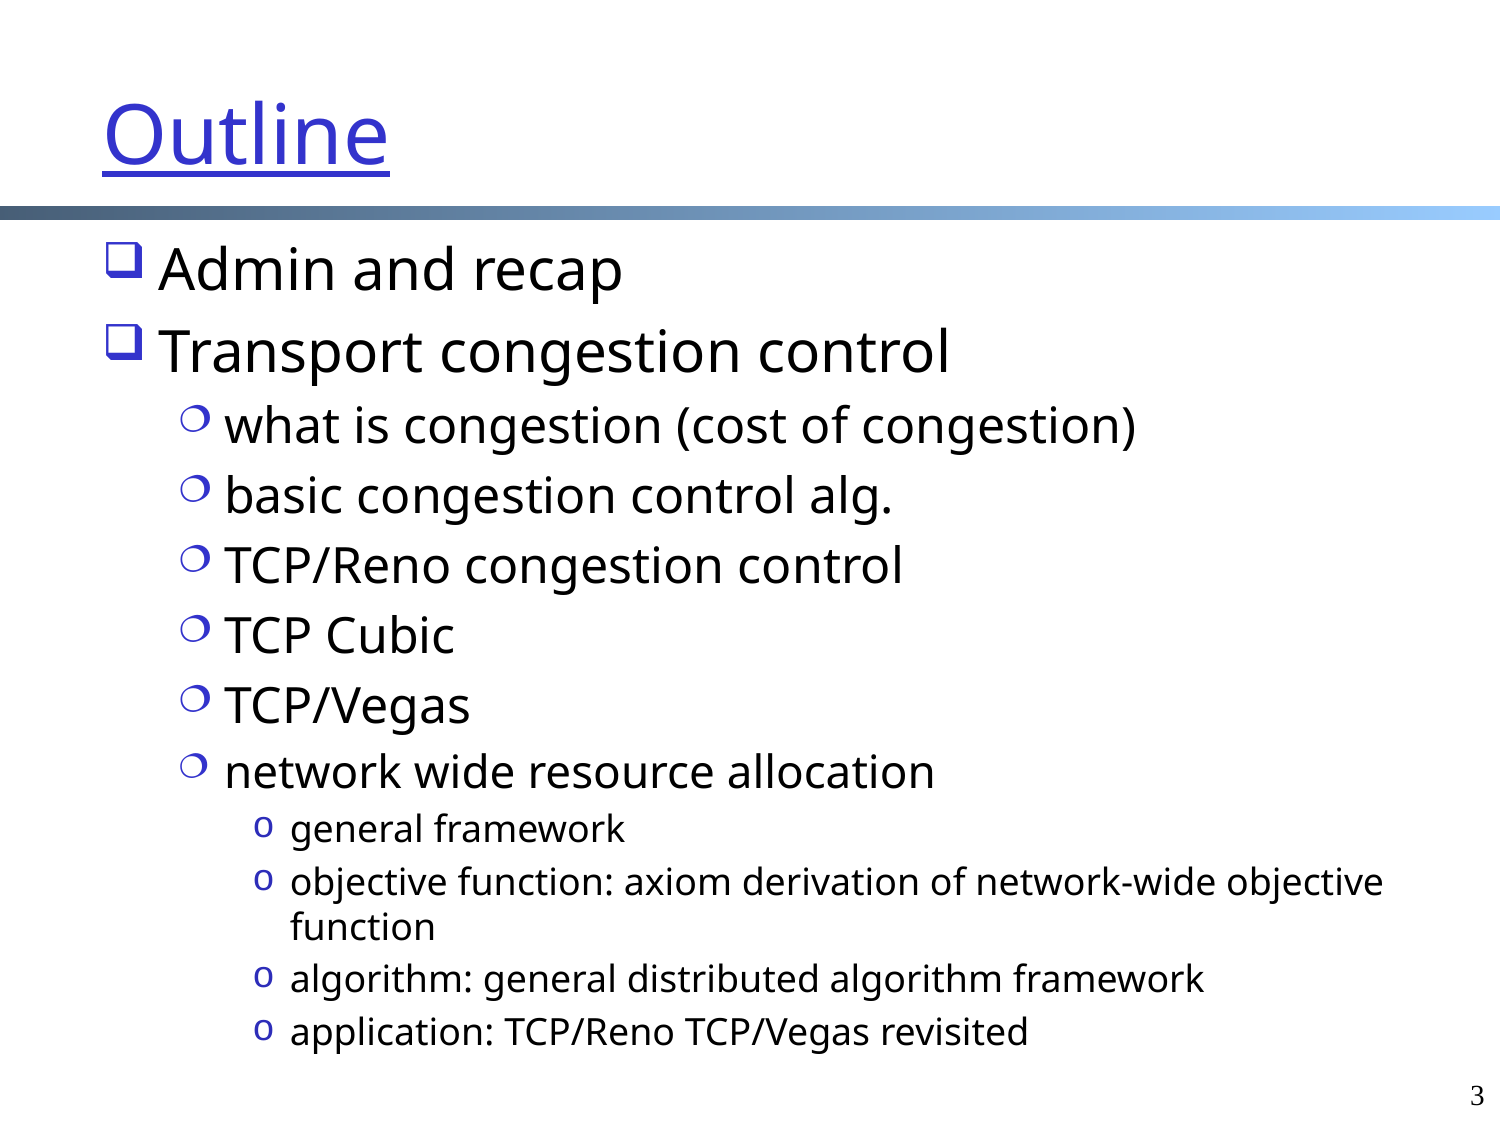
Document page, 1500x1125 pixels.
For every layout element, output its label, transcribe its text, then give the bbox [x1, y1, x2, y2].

text_box [1424, 207, 1428, 219]
text_box 3 [1424, 1068, 1500, 1125]
text_box Outline [87, 37, 1404, 224]
text_box Admin and recap Transport congestion control what is congestion (cost of congestion) basic congestion control alg. TCP/Reno congestion control TCP Cubic TCP/Vegas network wide resource allocation general framework objective function: axiom derivation of network-wide objective function algorithm: general distributed algorithm framework application: TCP/Reno TCP/Vegas revisited [87, 224, 1413, 1098]
